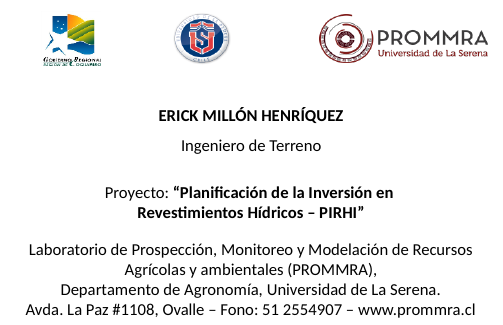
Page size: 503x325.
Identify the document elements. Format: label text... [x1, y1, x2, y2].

text_box Proyecto: “Planificación de la Inversión en Revestimientos Hídricos – PIRHI” [75, 174, 428, 229]
picture [168, 8, 235, 69]
text_box ERICK MILLÓN HENRÍQUEZ [100, 97, 403, 132]
text_box Ingeniero de Terreno [107, 127, 395, 163]
picture [319, 14, 488, 63]
text_box Laboratorio de Prospección, Monitoreo y Modelación de Recursos Agrícolas y ambientales (PROMMRA), Departamento de Agronomía, Universidad de La Serena. Avda. La Paz #1108, Ovalle – Fono: 51 2554907 – www.prommra.cl [3, 231, 500, 325]
picture [40, 11, 101, 66]
